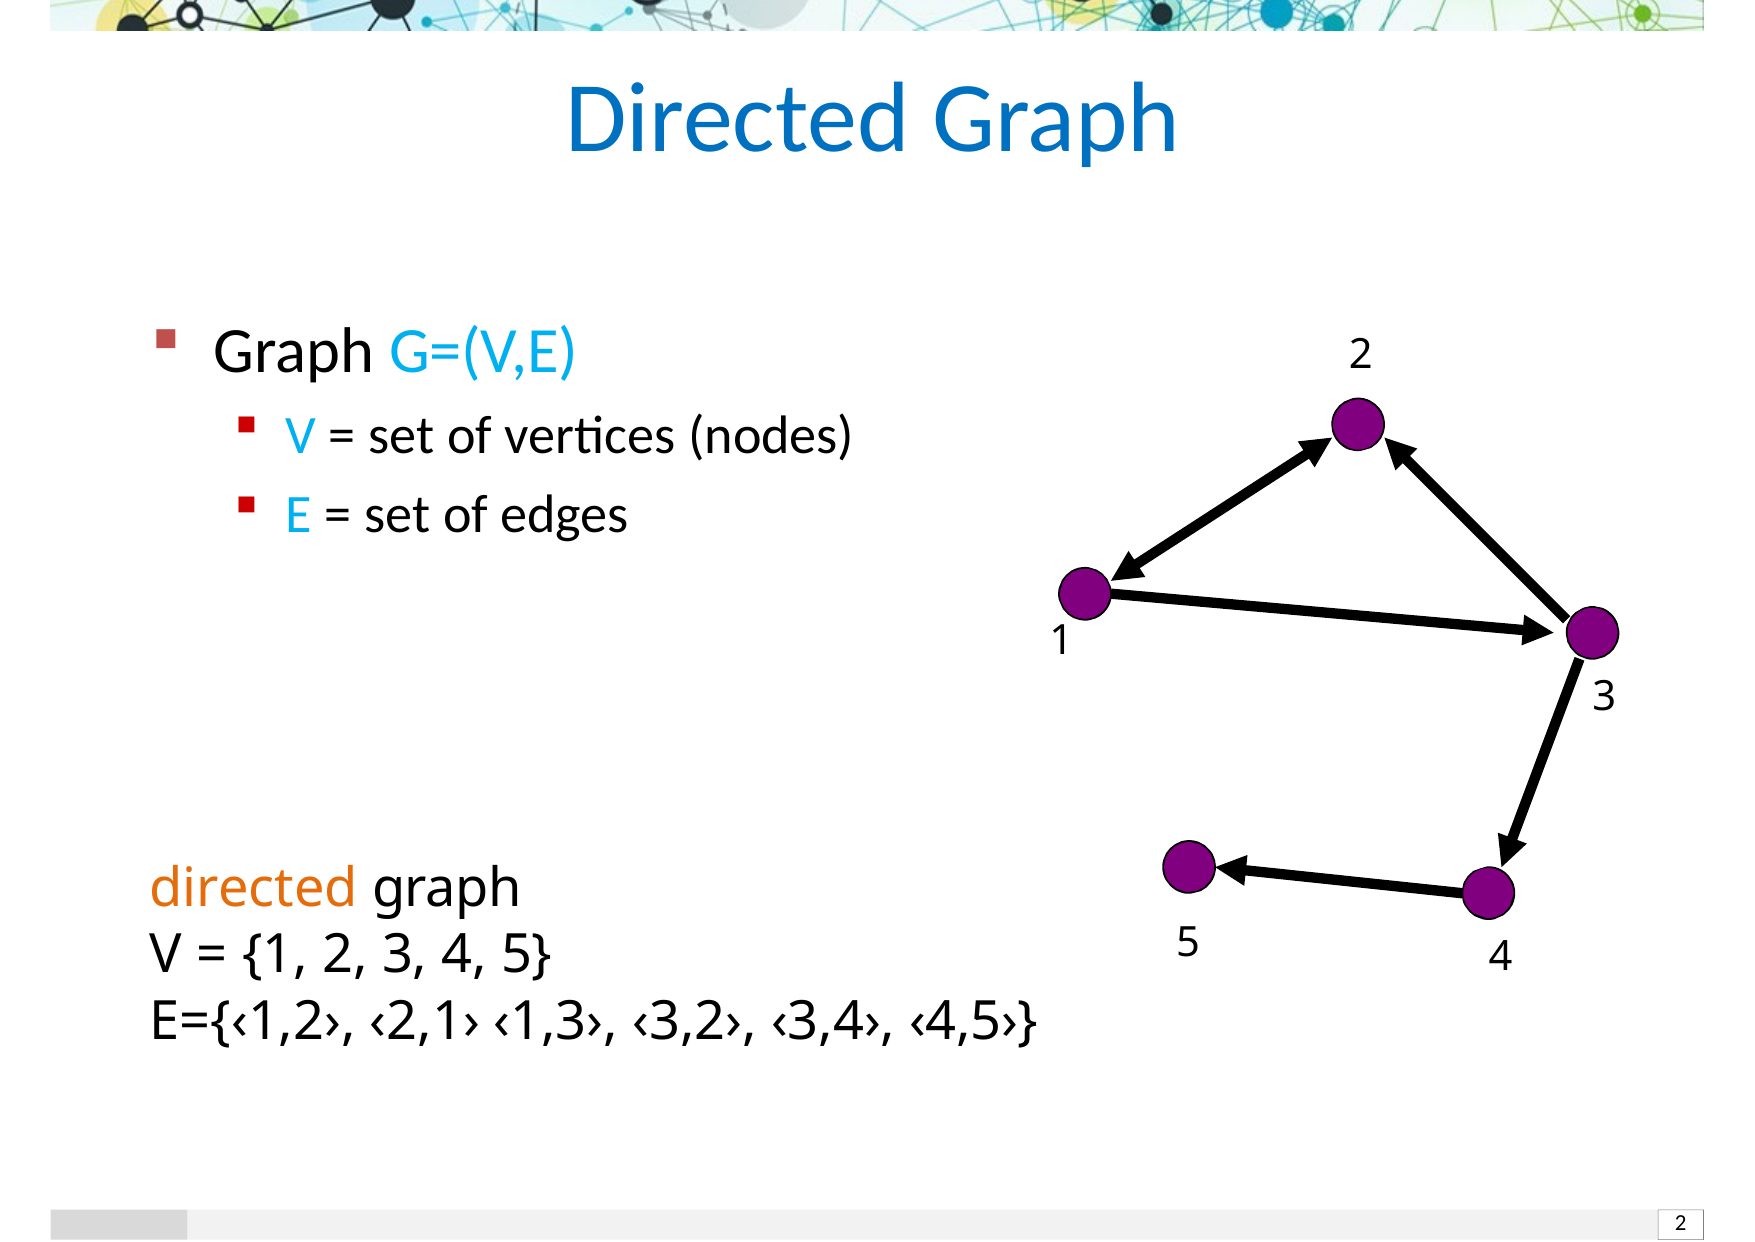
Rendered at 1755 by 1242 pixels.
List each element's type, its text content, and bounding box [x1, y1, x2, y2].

text_box directed graph V = {1, 2, 3, 4, 5} E={‹1,2›, ‹2,1› ‹1,3›, ‹3,2›, ‹3,4›, ‹4,5›} [147, 850, 1136, 1051]
picture [50, 0, 1270, 31]
text_box 4 [1486, 929, 1514, 979]
slide_number 2 [1668, 1207, 1695, 1240]
text_box 2 [1346, 325, 1374, 378]
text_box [1057, 397, 1620, 921]
text_box 5 [1173, 929, 1201, 966]
picture [1277, 0, 1704, 31]
title Directed Graph [424, 24, 1330, 260]
text_box 1 [1047, 611, 1052, 664]
list Graph G=(V,E) V = set of vertices (nodes) E = set of edges [149, 288, 861, 1014]
